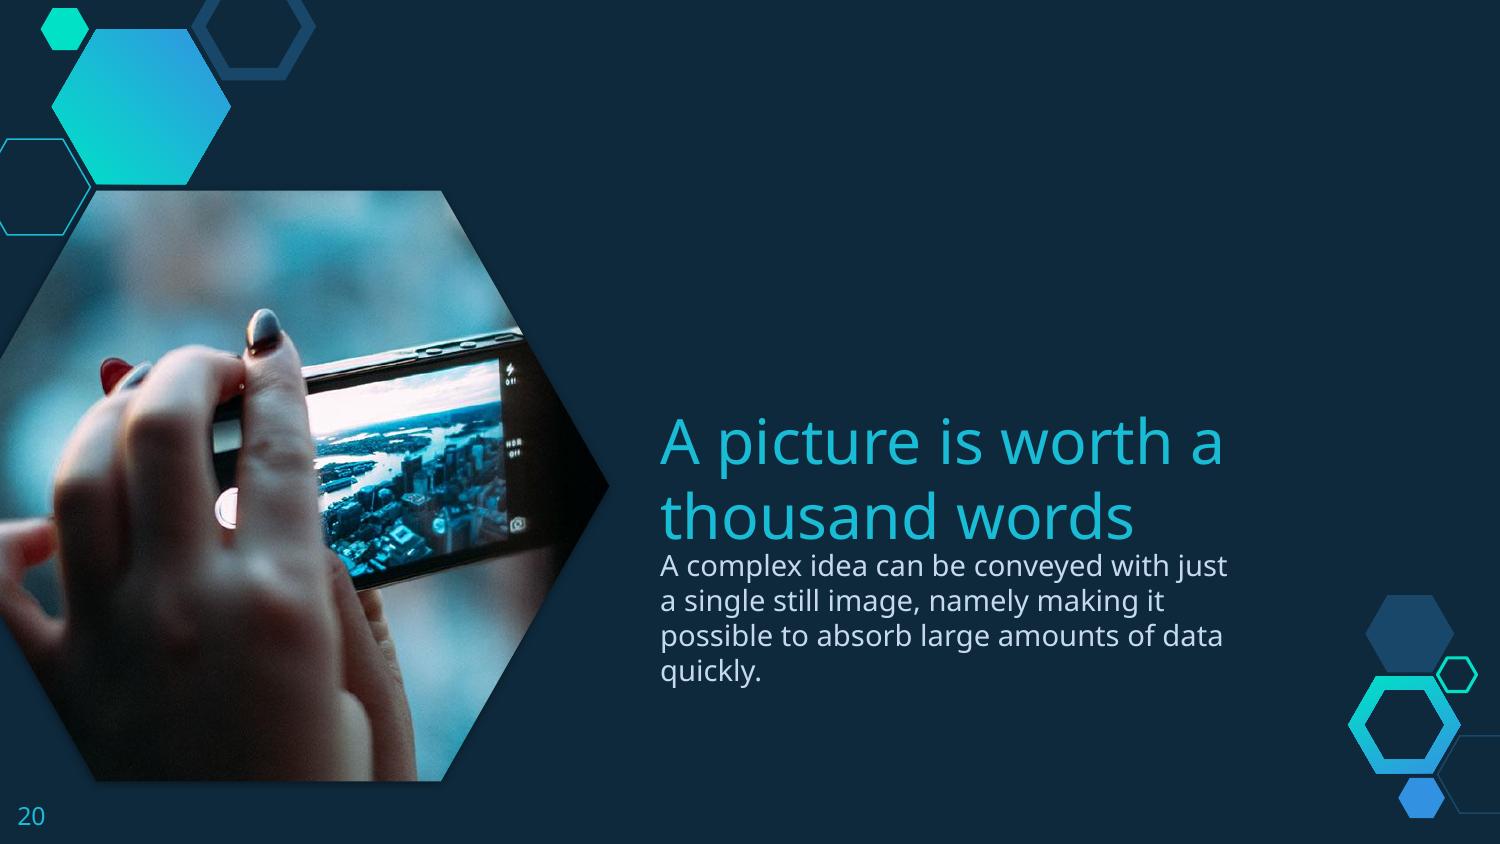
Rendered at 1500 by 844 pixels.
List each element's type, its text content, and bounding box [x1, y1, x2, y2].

list A complex idea can be conveyed with just a single still image, namely making it possible to absorb large amounts of data quickly. [645, 532, 1261, 733]
picture [0, 190, 610, 782]
title A picture is worth a thousand words [645, 423, 1261, 530]
slide_number 20 [2, 791, 93, 844]
